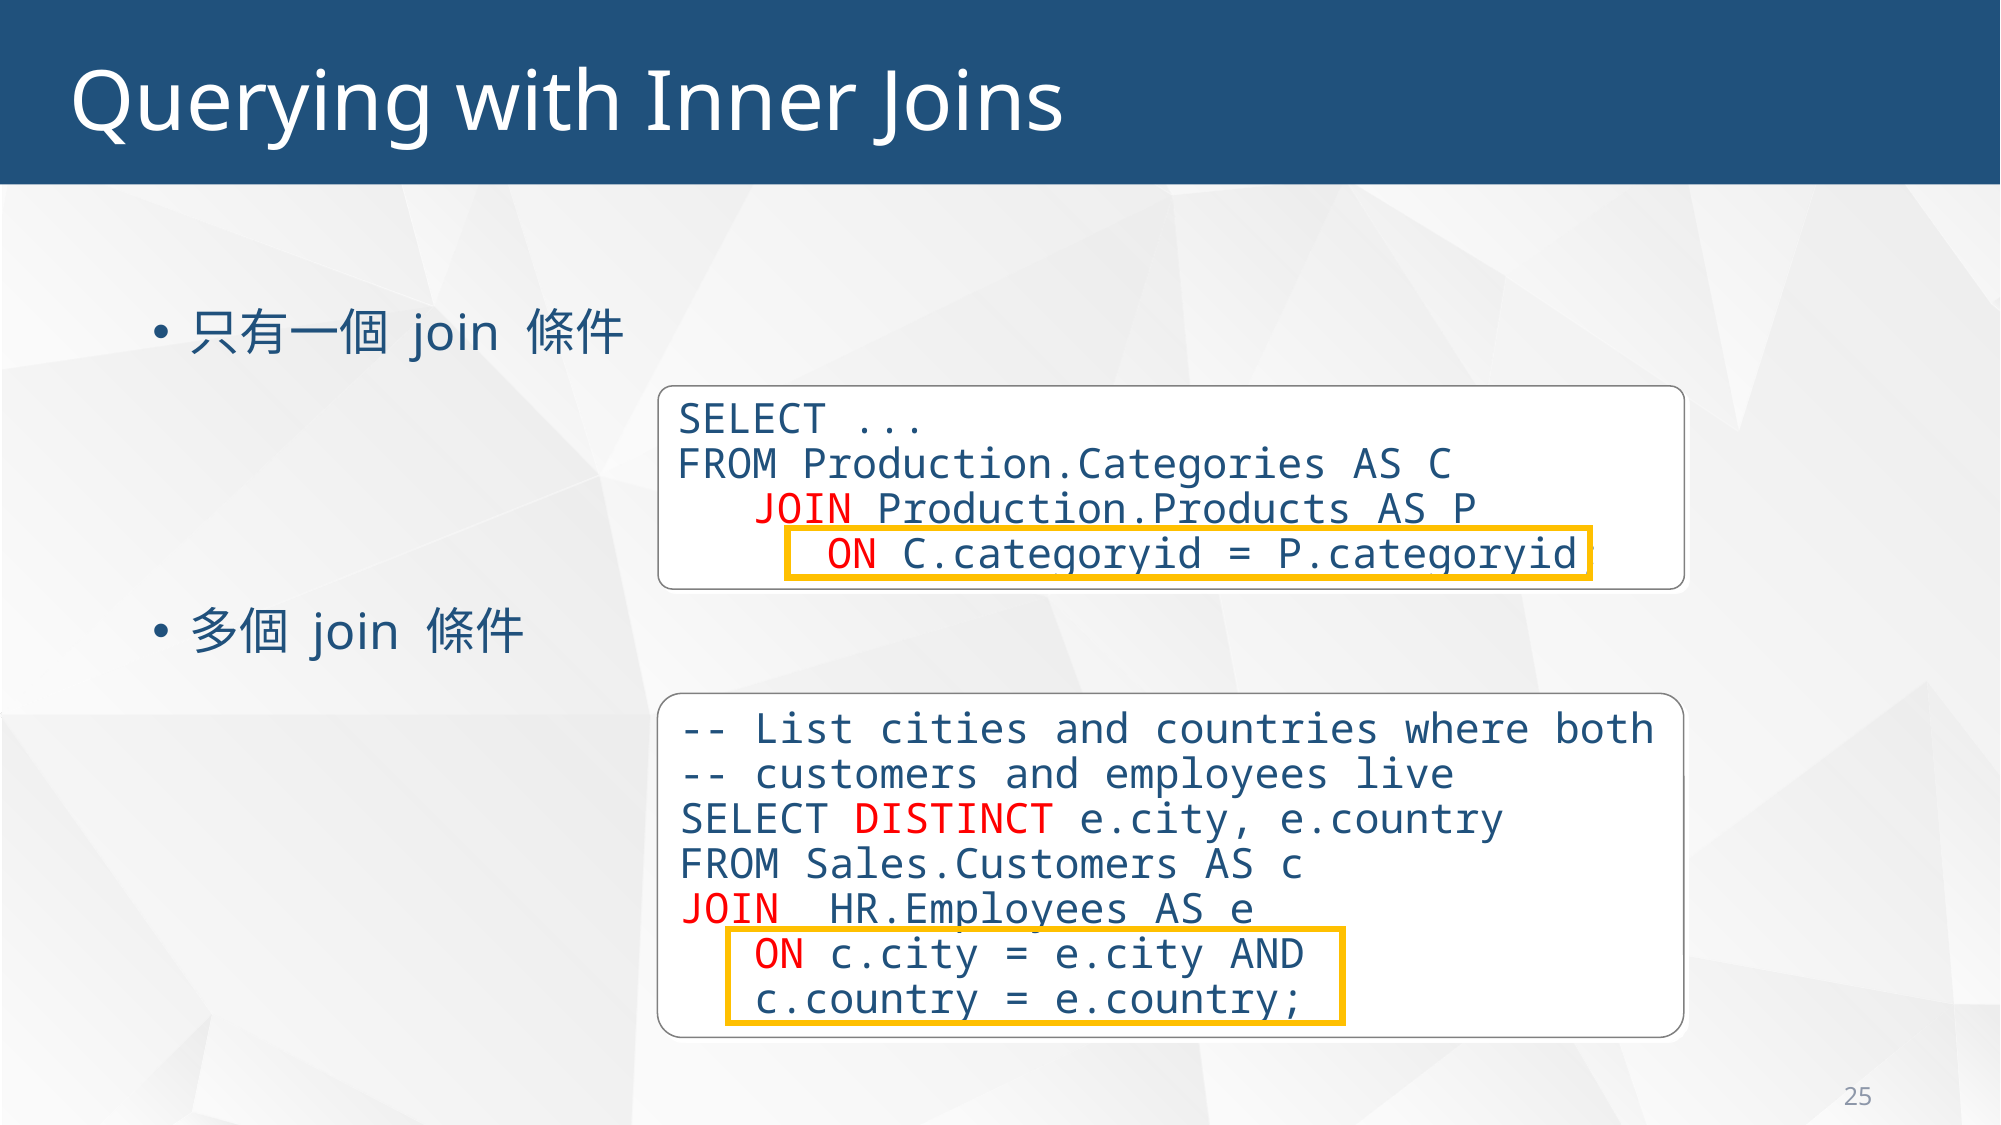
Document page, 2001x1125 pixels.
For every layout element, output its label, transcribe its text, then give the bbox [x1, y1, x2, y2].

picture [0, 0, 2001, 1125]
list 只有一個 join 條件 多個 join 條件 [137, 299, 1863, 1014]
list Querying with Inner Joins [55, 51, 1945, 133]
text_box SELECT ... FROM Production.Categories AS C JOIN Production.Products AS P ON C.categoryid = P.categoryid; [658, 385, 1685, 590]
text_box -- List cities and countries where both -- customers and employees live SELECT DISTINCT e.city, e.country FROM Sales.Customers AS c JOIN HR.Employees AS e ON c.city = e.city AND c.country = e.country; [657, 693, 1684, 1038]
text_box [727, 928, 1344, 1024]
text_box [786, 527, 1591, 579]
